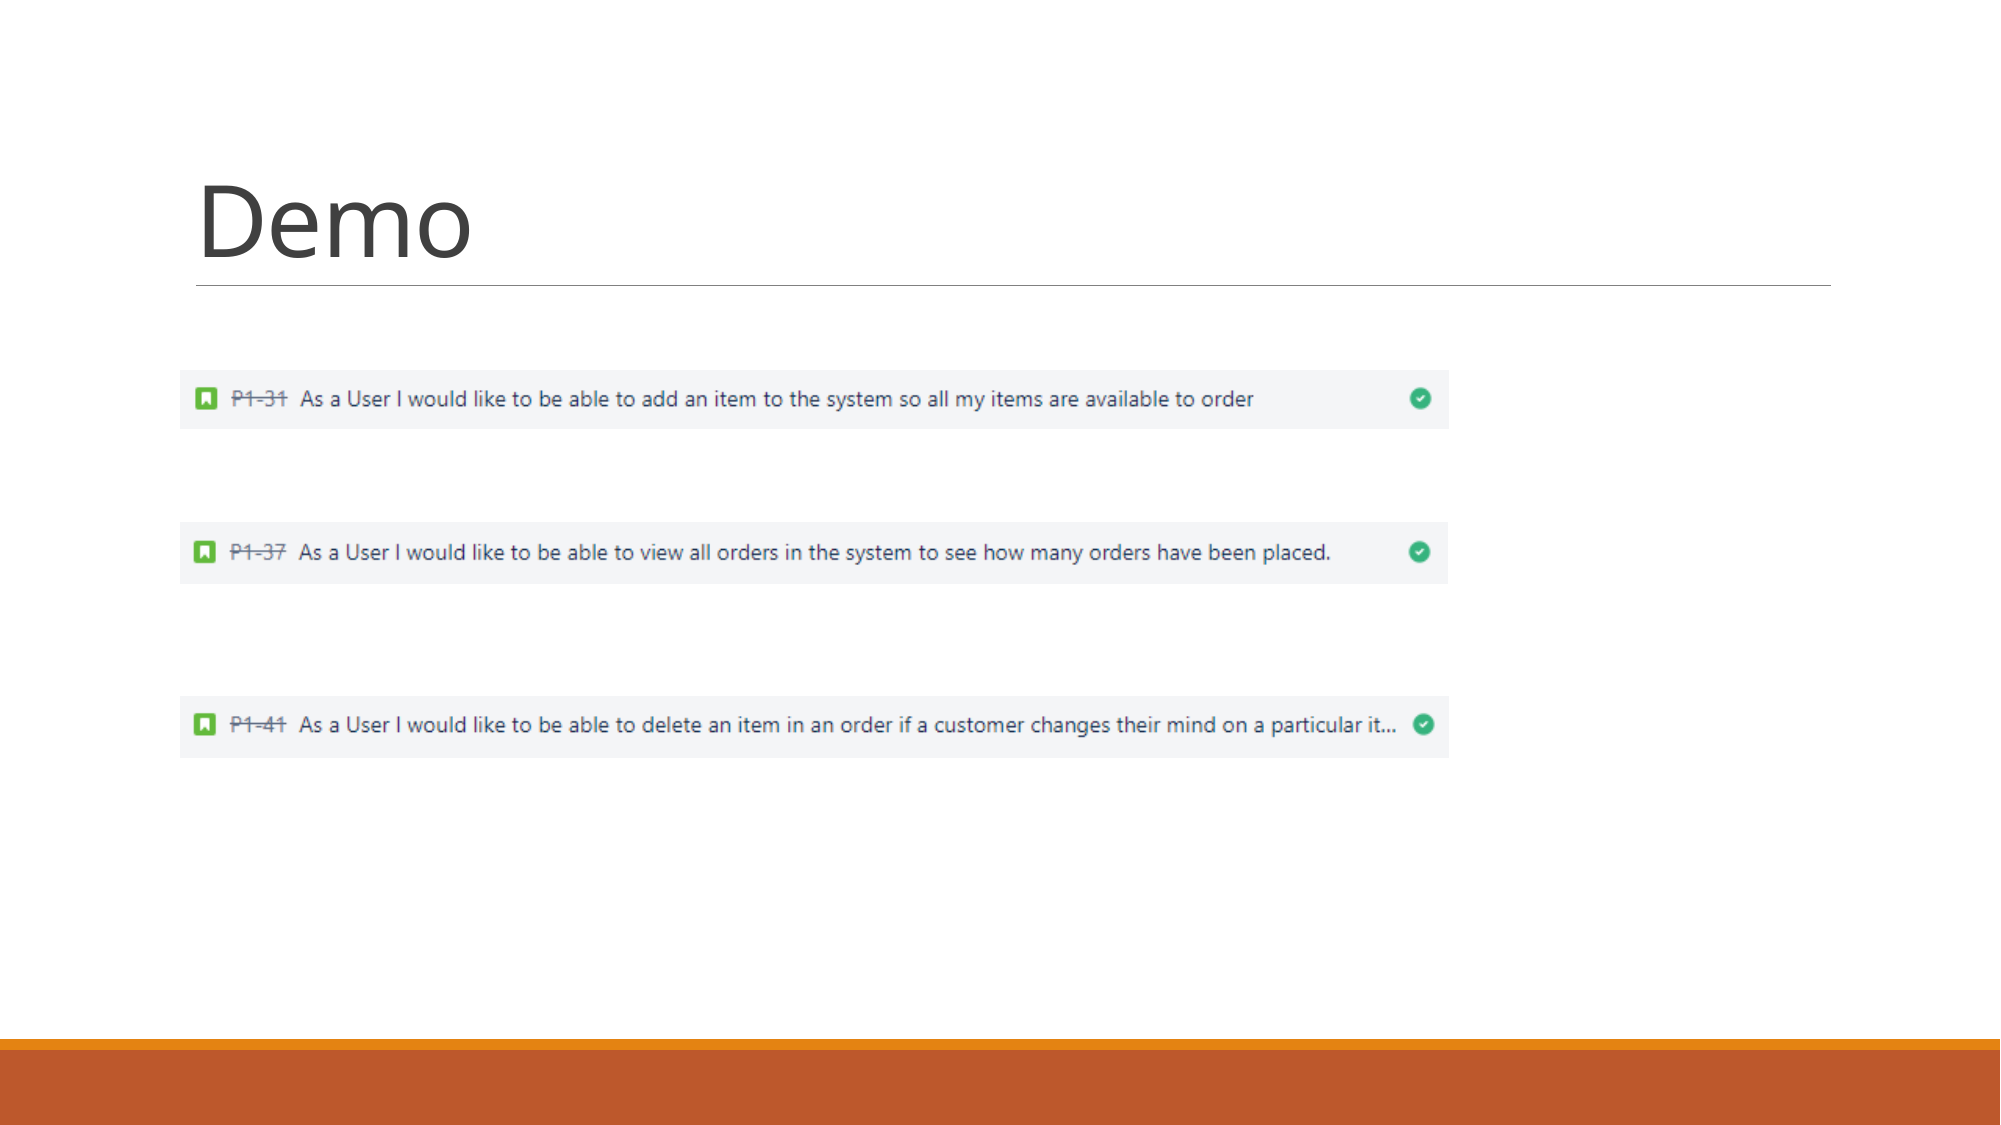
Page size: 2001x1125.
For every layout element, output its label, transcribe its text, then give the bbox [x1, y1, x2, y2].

picture [179, 370, 1450, 430]
picture [179, 521, 1448, 584]
title Demo [180, 47, 1830, 285]
picture [179, 695, 1450, 758]
